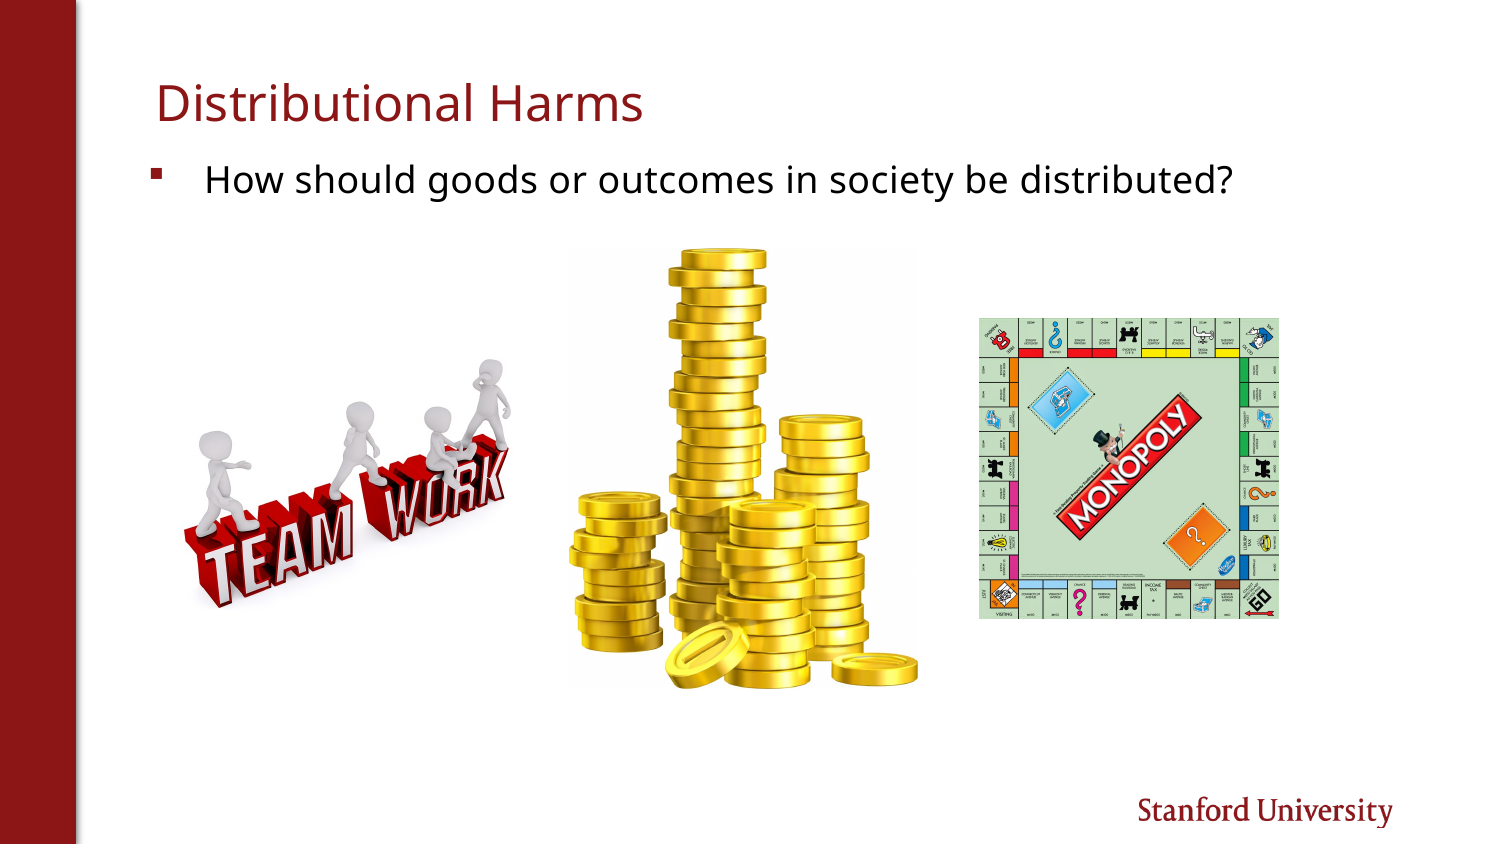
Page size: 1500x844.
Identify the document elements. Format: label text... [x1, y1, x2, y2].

title Distributional Harms [155, 58, 1420, 140]
picture [176, 280, 529, 633]
picture [978, 318, 1279, 619]
picture [568, 248, 918, 689]
list How should goods or outcomes in society be distributed? [147, 149, 1434, 766]
